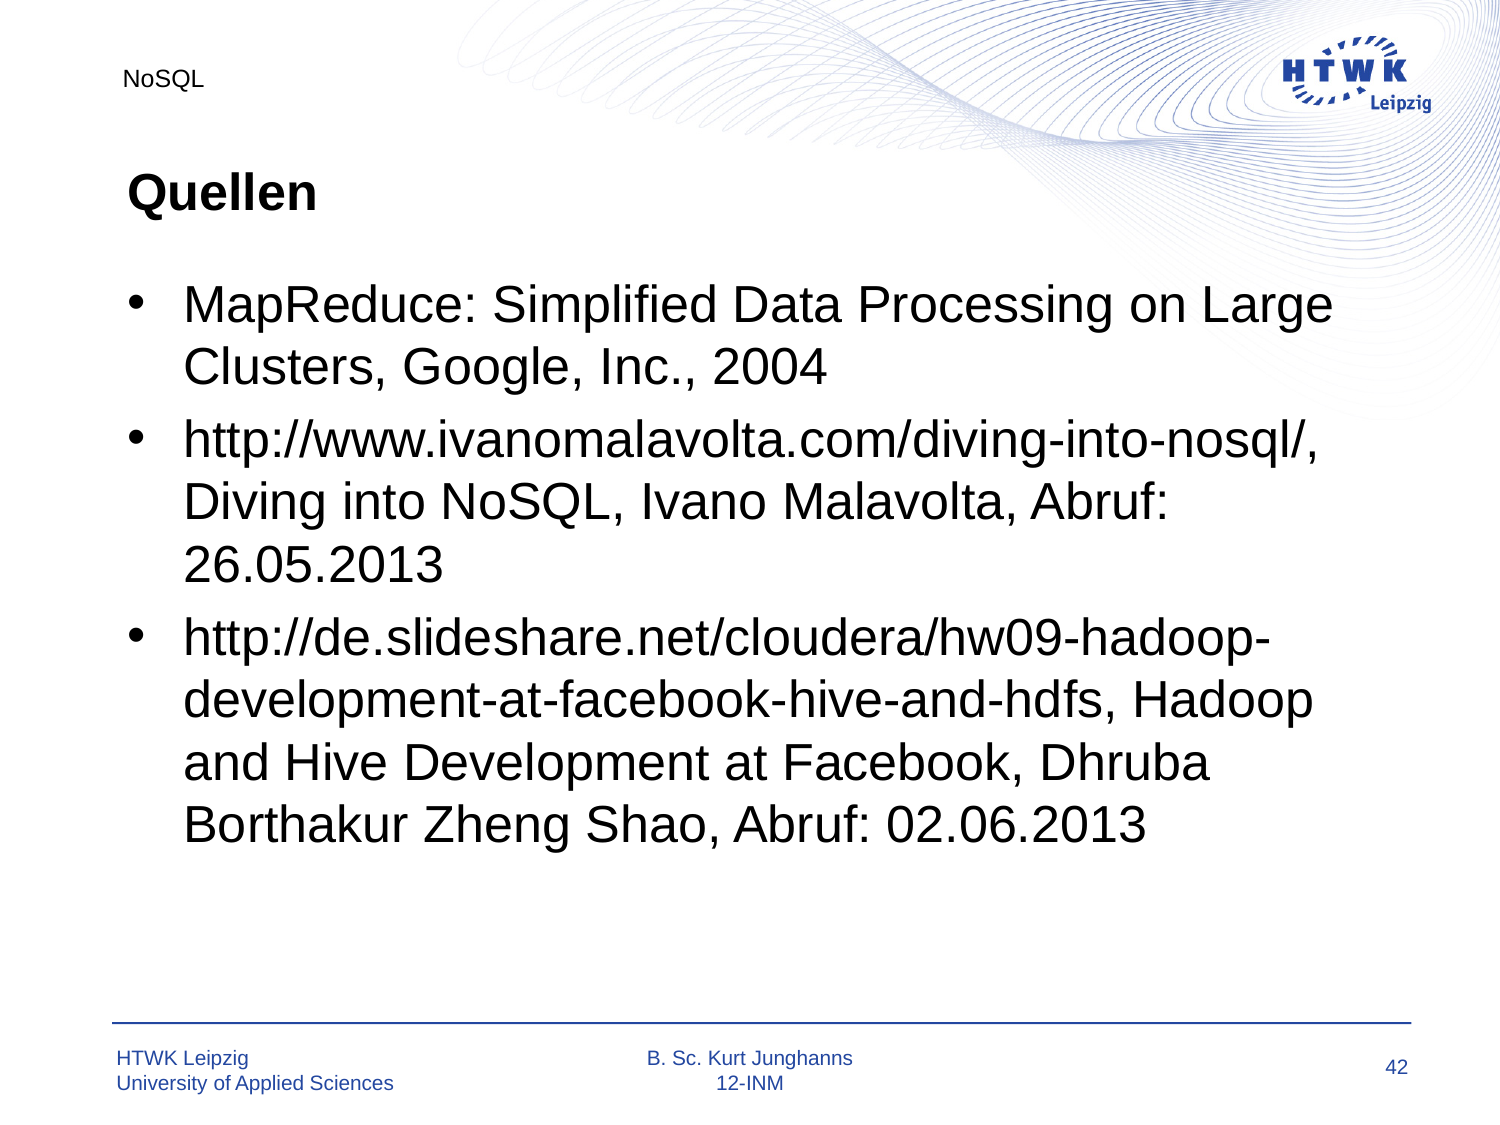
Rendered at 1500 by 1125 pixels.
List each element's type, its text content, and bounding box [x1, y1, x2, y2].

list NoSQL [107, 54, 1200, 91]
picture [0, 0, 1500, 862]
title Quellen [111, 136, 1412, 244]
list MapReduce: Simpliﬁed Data Processing on Large Clusters, Google, Inc., 2004 http://www.ivanomalavolta.com/diving-into-nosql/, Diving into NoSQL, Ivano Malavolta, Abruf: 26.05.2013 http://de.slideshare.net/cloudera/hw09-hadoop-development-at-facebook-hive-and-hdfs, Hadoop and Hive Development at Facebook, Dhruba Borthakur Zheng Shao, Abruf: 02.06.2013 [111, 262, 1412, 1006]
